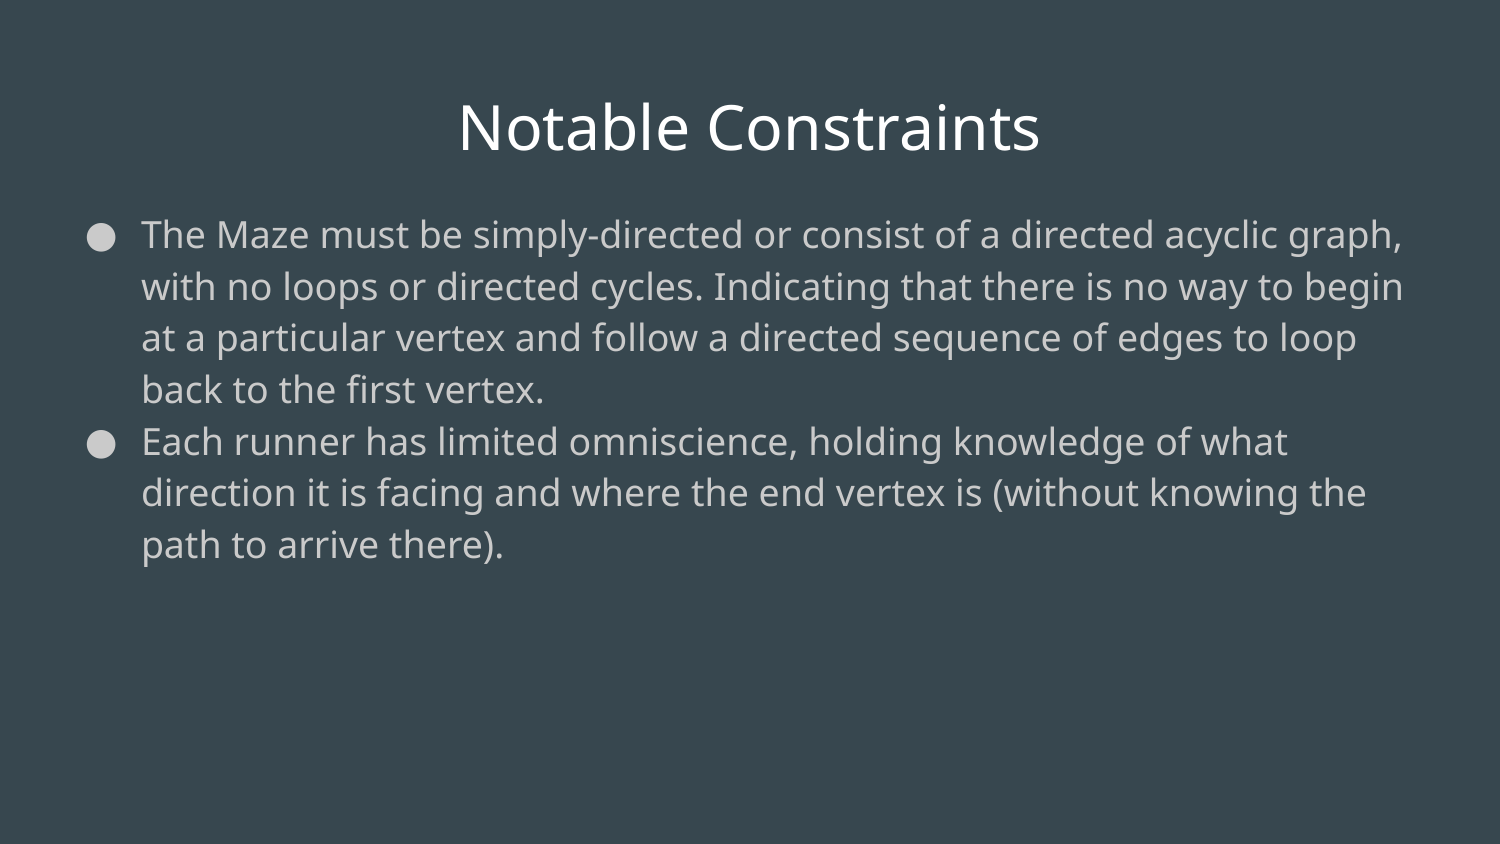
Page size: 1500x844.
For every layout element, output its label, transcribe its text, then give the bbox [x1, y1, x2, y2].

list The Maze must be simply-directed or consist of a directed acyclic graph, with no loops or directed cycles. Indicating that there is no way to begin at a particular vertex and follow a directed sequence of edges to loop back to the first vertex. Each runner has limited omniscience, holding knowledge of what direction it is facing and where the end vertex is (without knowing the path to arrive there). [51, 189, 1449, 750]
title Notable Constraints [51, 72, 1449, 167]
